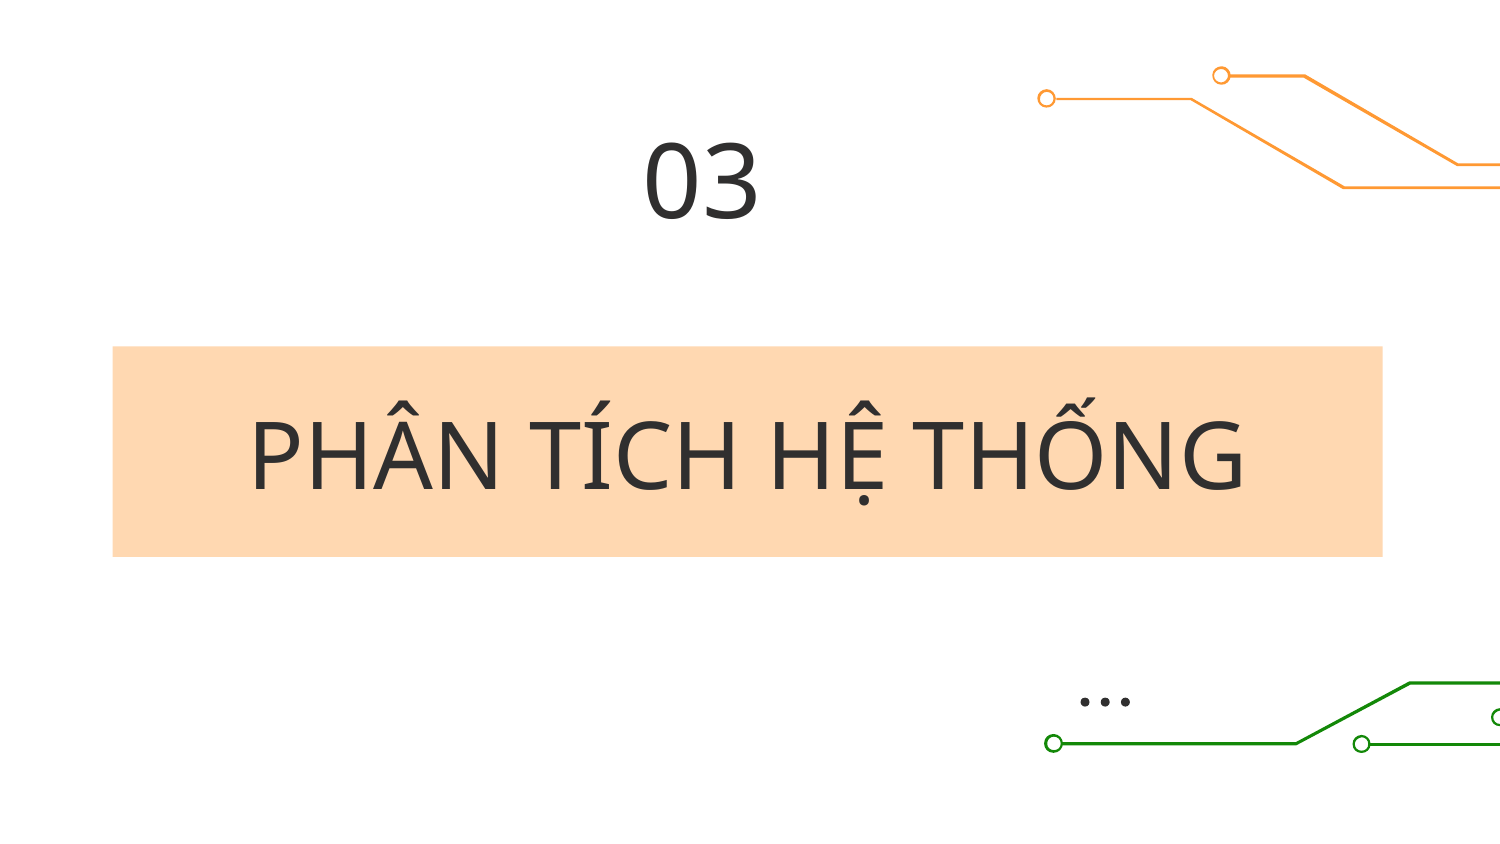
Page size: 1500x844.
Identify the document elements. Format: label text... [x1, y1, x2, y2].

title 03 [626, 108, 780, 247]
title PHÂN TÍCH HỆ THỐNG [112, 346, 1383, 557]
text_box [1037, 65, 1500, 190]
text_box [1080, 697, 1131, 707]
